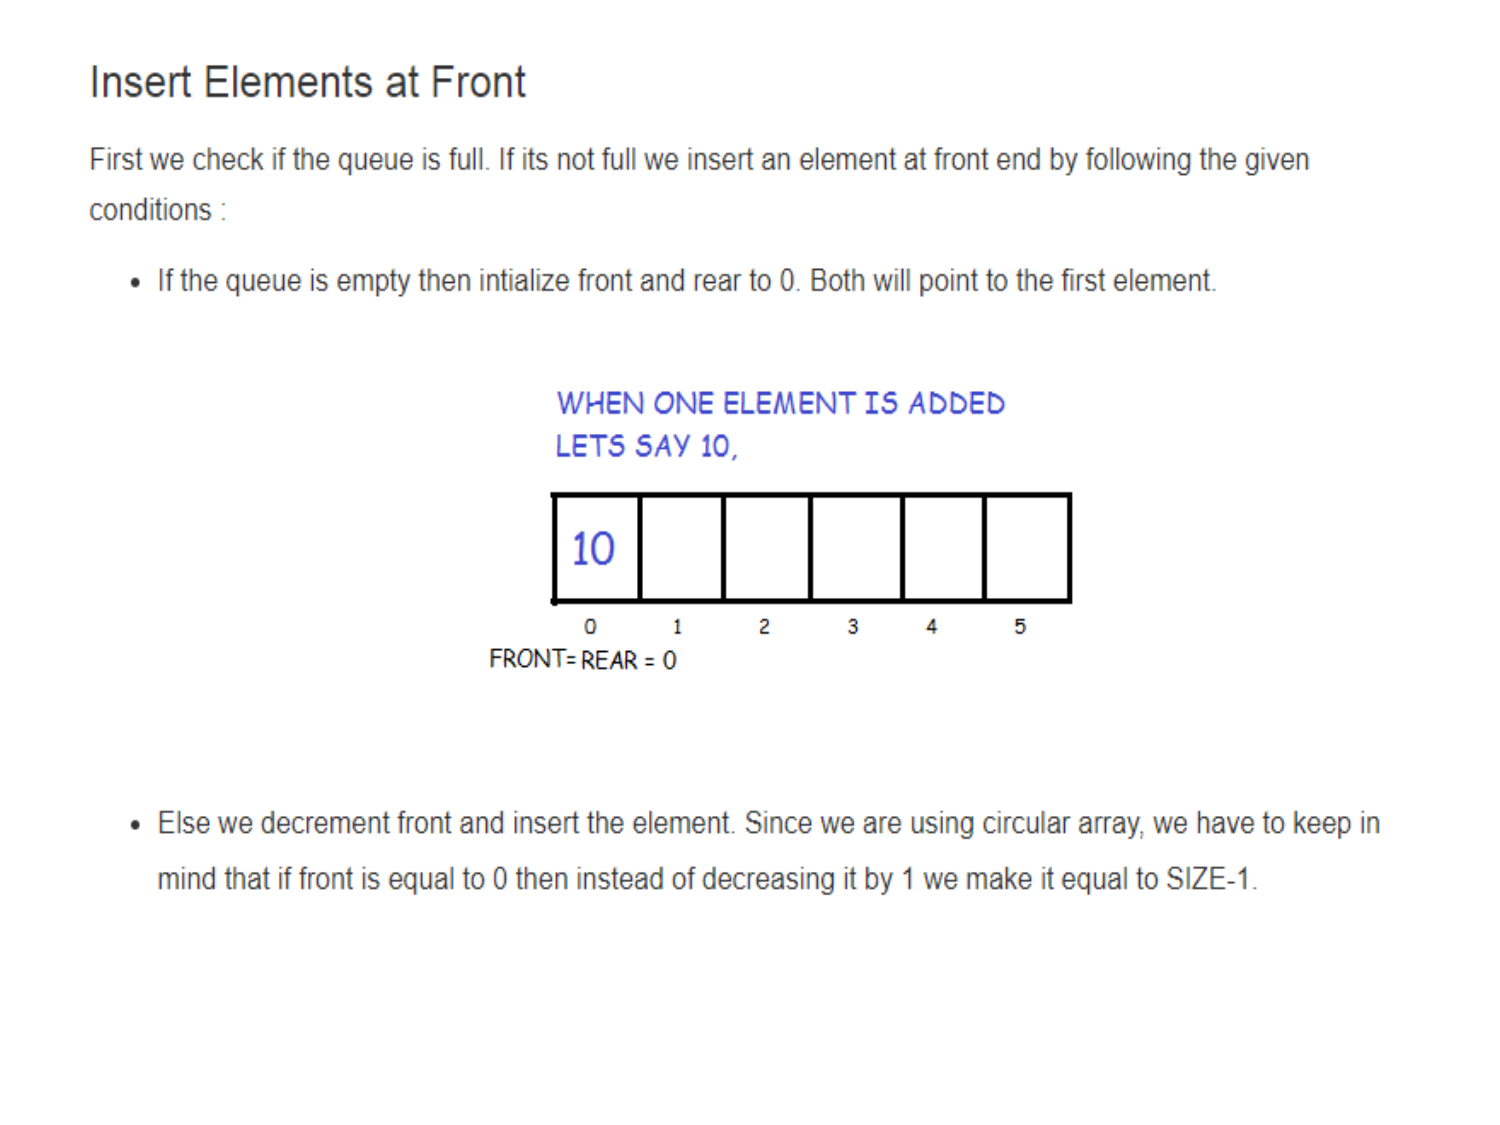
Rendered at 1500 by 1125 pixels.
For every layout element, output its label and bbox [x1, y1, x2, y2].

picture [87, 49, 1401, 926]
